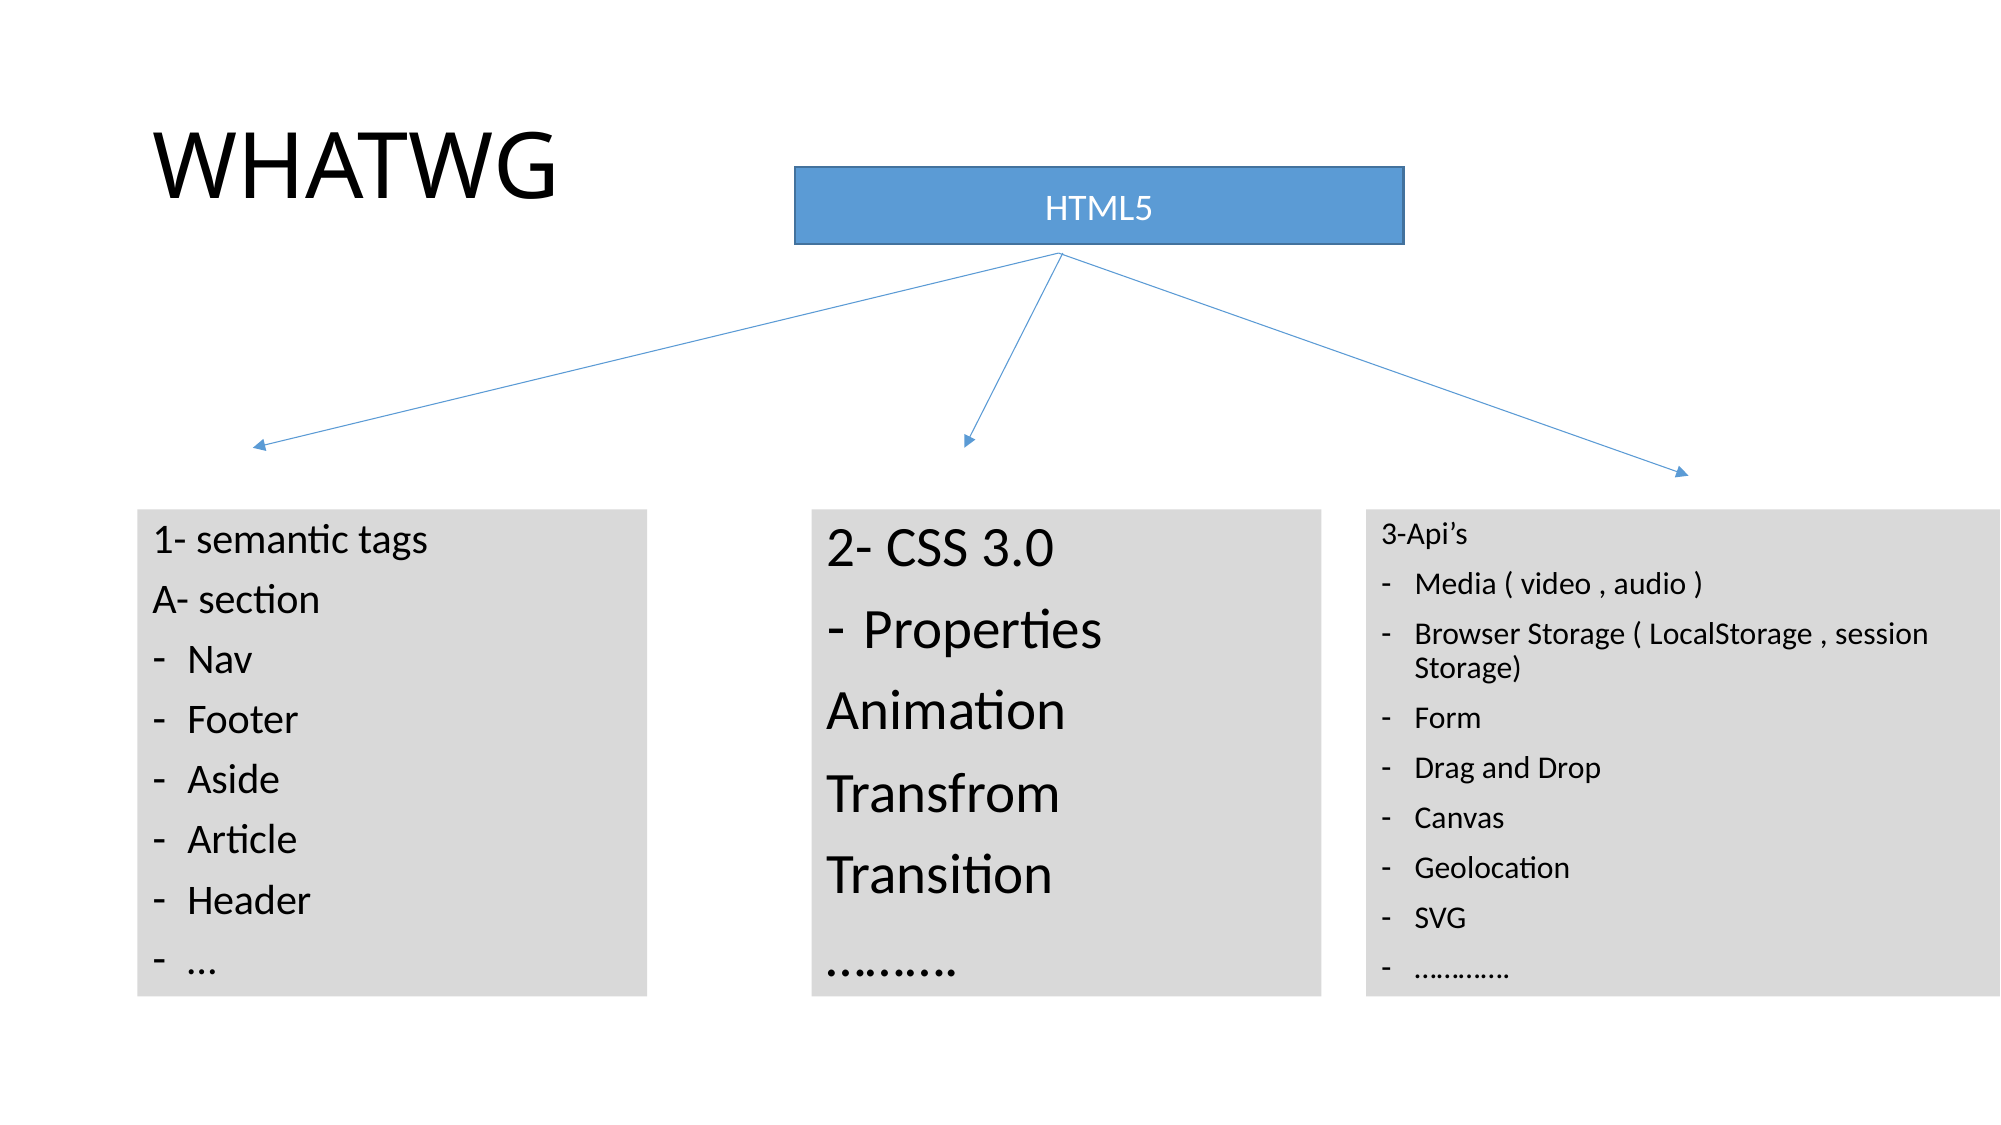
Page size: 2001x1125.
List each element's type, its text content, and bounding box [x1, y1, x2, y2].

title WHATWG [137, 59, 1863, 278]
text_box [1058, 252, 1689, 476]
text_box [252, 253, 964, 448]
list 1- semantic tags A- section Nav Footer Aside Article Header … [137, 509, 648, 997]
text_box HTML5 [794, 166, 1405, 245]
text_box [964, 253, 1058, 448]
text_box 2- CSS 3.0 Properties Animation Transfrom Transition ………. [811, 509, 1322, 997]
text_box 3-Api’s Media ( video , audio ) Browser Storage ( LocalStorage , session Storage) Form Drag and Drop Canvas Geolocation SVG …………. [1366, 509, 2000, 997]
